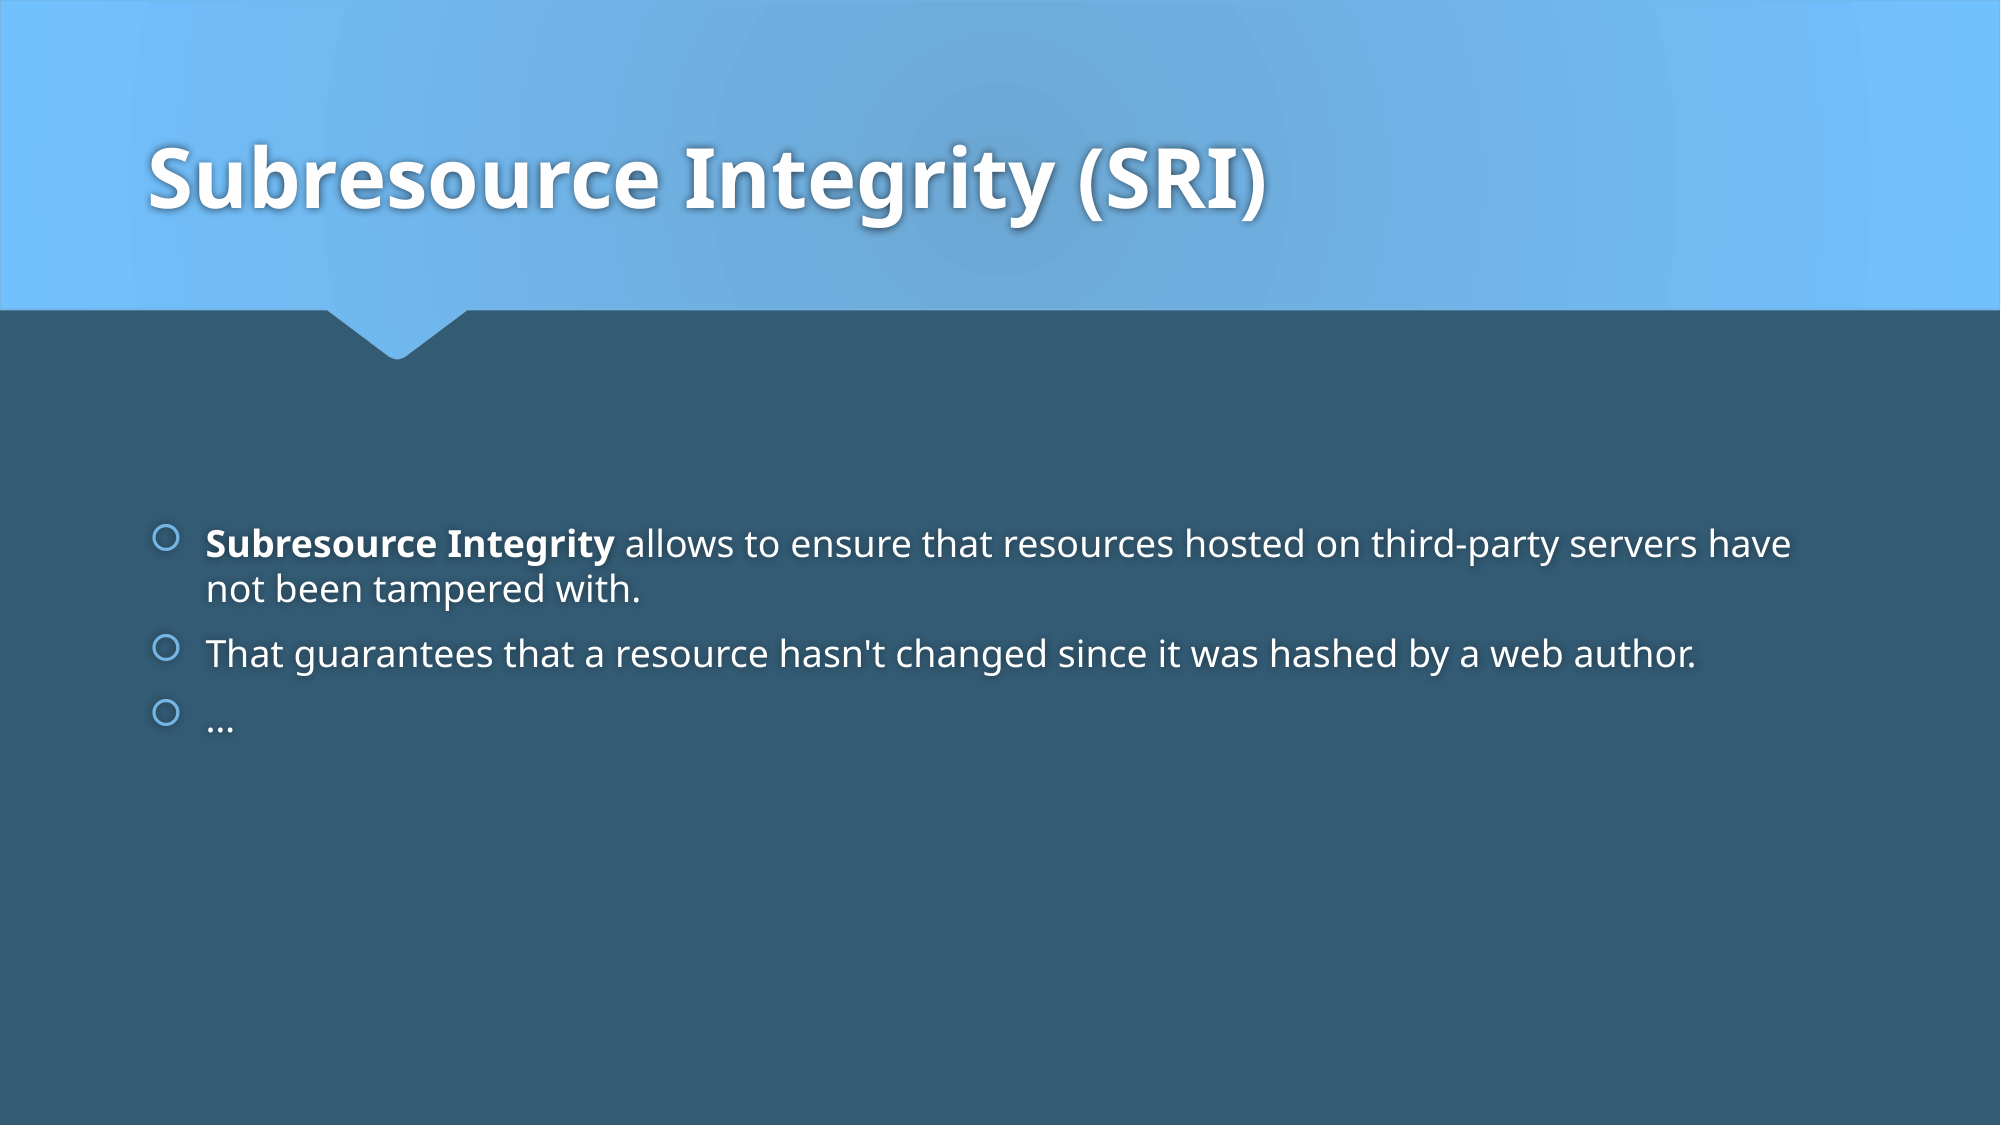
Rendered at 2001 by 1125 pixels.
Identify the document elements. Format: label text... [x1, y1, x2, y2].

title Subresource Integrity (SRI) [132, 73, 1868, 233]
list Subresource Integrity allows to ensure that resources hosted on third-party servers have not been tampered with. That guarantees that a resource hasn't changed since it was hashed by a web author. … [134, 364, 1866, 962]
